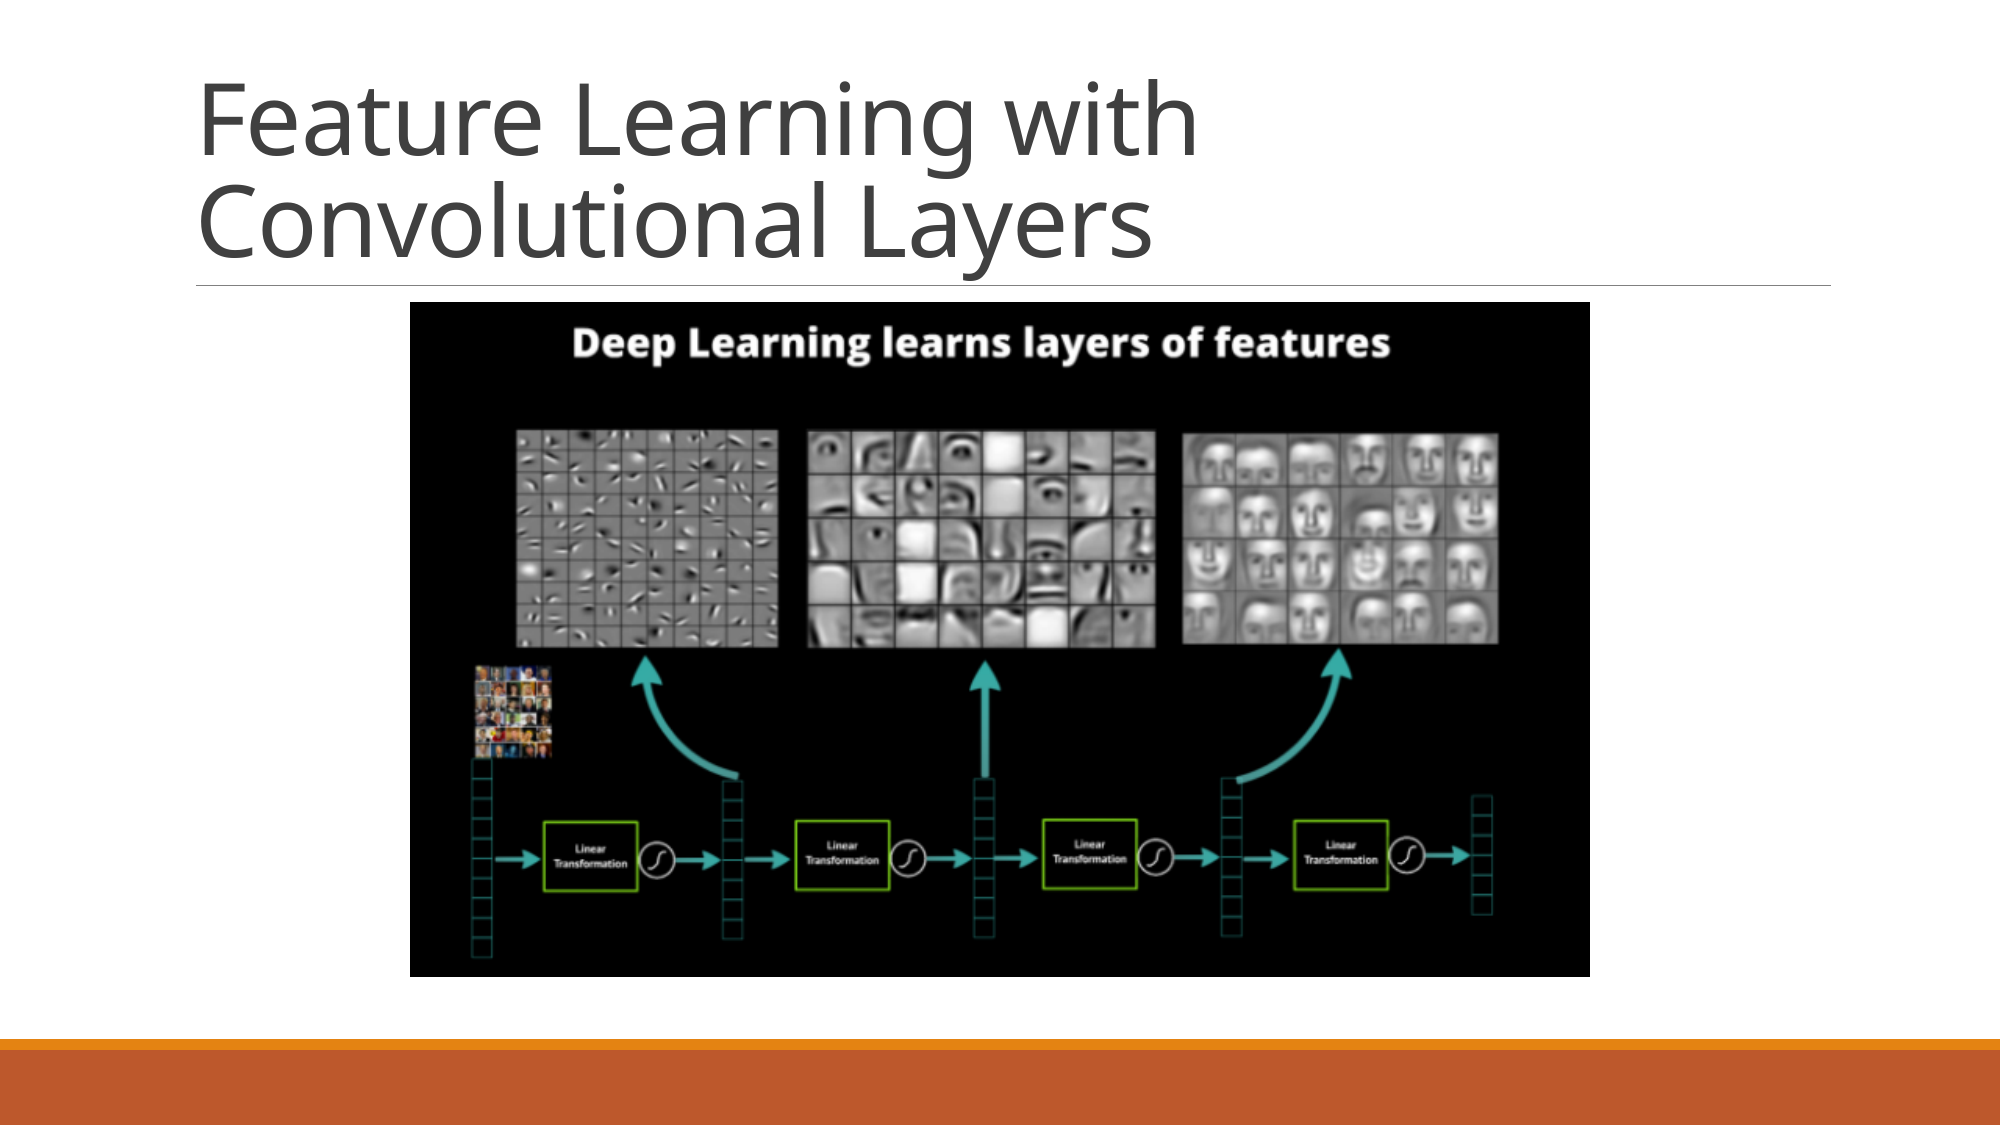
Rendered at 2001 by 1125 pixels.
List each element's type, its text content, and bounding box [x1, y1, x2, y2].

title Feature Learning with Convolutional Layers [180, 47, 1830, 285]
picture [409, 302, 1591, 977]
